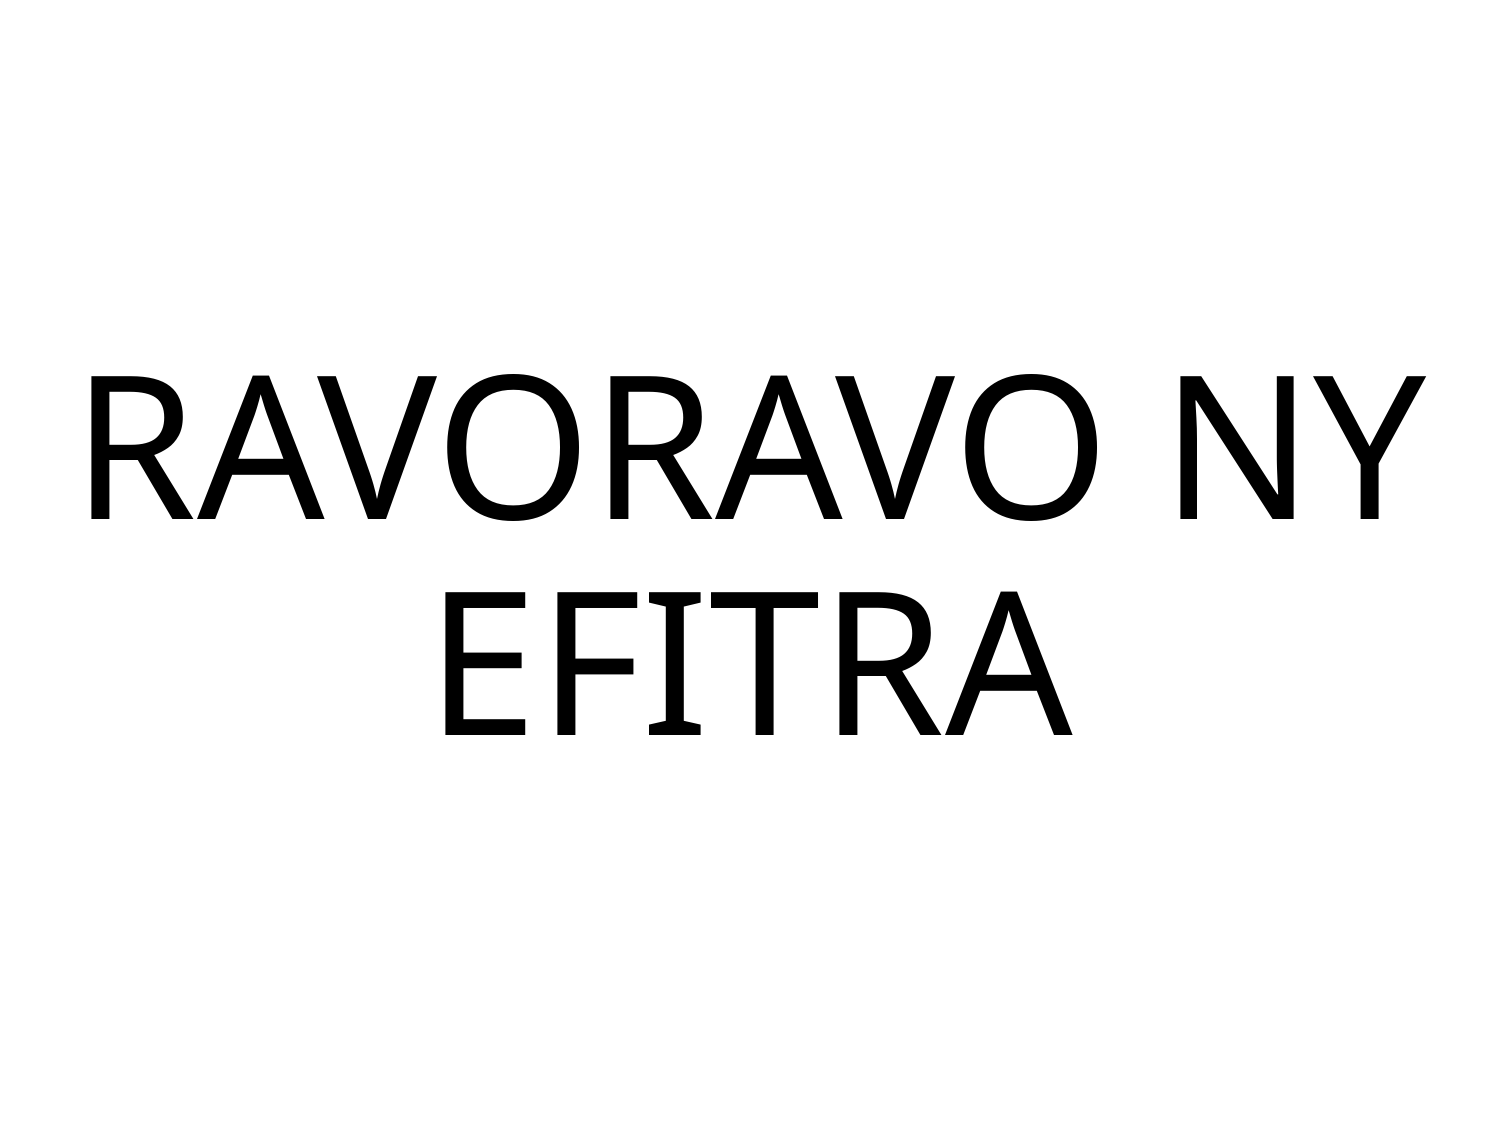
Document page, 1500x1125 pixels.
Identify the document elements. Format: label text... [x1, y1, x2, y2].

title RAVORAVO NY EFITRA [0, 453, 1500, 672]
